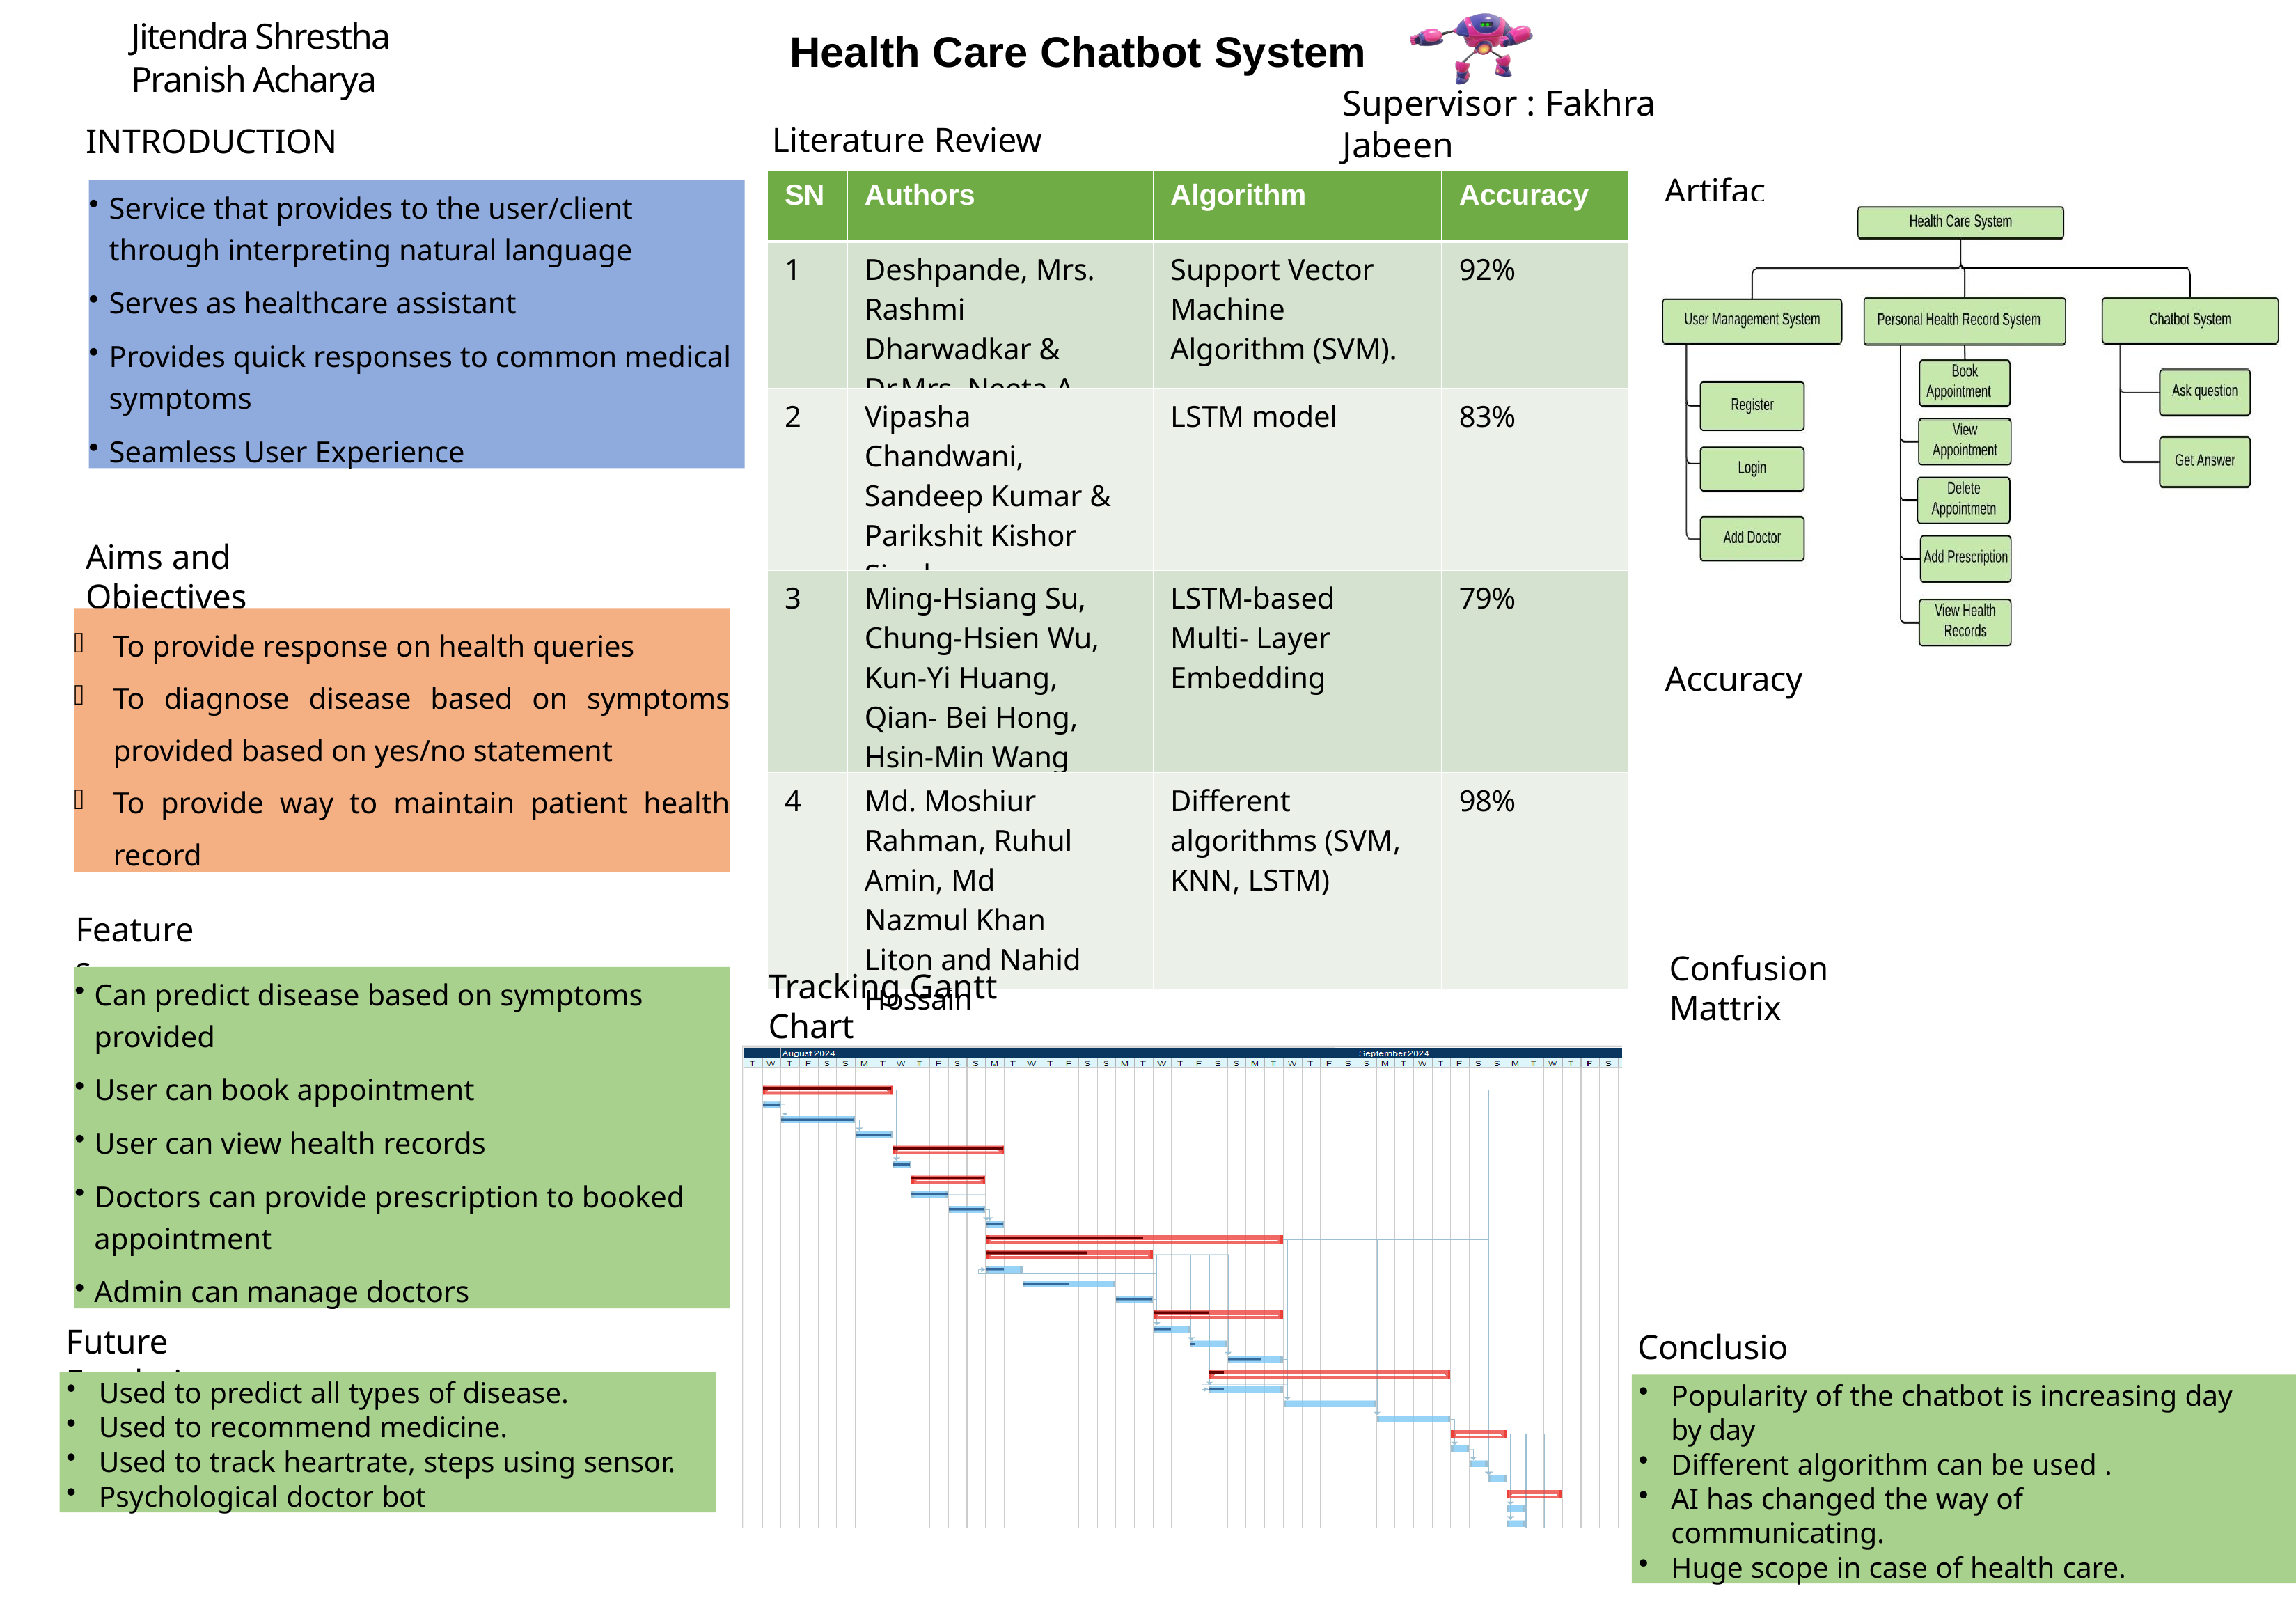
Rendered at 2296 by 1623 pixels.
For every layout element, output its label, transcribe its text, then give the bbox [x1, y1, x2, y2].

table_cell Deshpande, Mrs. Rashmi Dharwadkar & Dr.Mrs. Neeta A. [848, 243, 1153, 388]
table_header SN [768, 171, 847, 240]
table_header Accuracy [1442, 171, 1628, 240]
text_box Confusion Mattrix [1667, 945, 1932, 1028]
table_cell LSTM model [1154, 389, 1441, 570]
table_cell 92% [1442, 243, 1628, 388]
table_cell 2 [768, 389, 847, 570]
table_cell LSTM-based Multi- Layer Embedding [1154, 571, 1441, 772]
table_cell Support Vector Machine Algorithm (SVM). [1154, 243, 1441, 388]
table_header Authors [848, 171, 1153, 240]
text_box Future Escalation [64, 1319, 328, 1372]
table_cell Ming-Hsiang Su, Chung-Hsien Wu, Kun-Yi Huang, Qian- Bei Hong, Hsin-Min Wang [848, 571, 1153, 772]
table_cell 83% [1442, 389, 1628, 570]
table_cell 4 [768, 773, 847, 963]
table_header Algorithm [1154, 171, 1441, 240]
table_cell Vipasha Chandwani, Sandeep Kumar & Parikshit Kishor Singh [848, 389, 1153, 570]
text_box Health Care Chatbot System [788, 22, 1371, 76]
text_box Can predict disease based on symptoms provided User can book appointment User can view health records Doctors can provide prescription to booked appointment Admin can manage doctors [74, 966, 730, 1309]
text_box Jitendra Shrestha Pranish Acharya [129, 13, 678, 143]
text_box Features [74, 906, 210, 966]
text_box Literature Review [770, 113, 1284, 159]
text_box Conclusion [1635, 1324, 1804, 1374]
text_box Aims and Objectives [84, 534, 402, 608]
text_box Service that provides to the user/client through interpreting natural language Serves as healthcare assistant Provides quick responses to common medical symptoms Seamless User Experience [88, 180, 745, 469]
table_cell 3 [768, 571, 847, 772]
text_box Tracking Gantt Chart [766, 963, 1080, 1044]
text_box Popularity of the chatbot is increasing day by day Different algorithm can be used . AI has changed the way of communicating. Huge scope in case of health care. [1631, 1374, 2296, 1584]
picture [1657, 201, 2281, 648]
text_box To provide response on health queries To diagnose disease based on symptoms provided based on yes/no statement To provide way to maintain patient health record [74, 608, 730, 872]
table_cell 1 [768, 243, 847, 388]
text_box INTRODUCTION [84, 118, 345, 160]
table_cell 98% [1442, 773, 1628, 989]
text_box Used to predict all types of disease. Used to recommend medicine. Used to track heartrate, steps using sensor. Psychological doctor bot [59, 1372, 716, 1513]
table_cell Md. Moshiur Rahman, Ruhul Amin, Md Nazmul Khan Liton and Nahid Hossain [848, 773, 1153, 989]
picture [1409, 13, 1533, 85]
picture [742, 1044, 1622, 1529]
text_box Accuracy [1663, 656, 1804, 698]
table_cell Different algorithms (SVM, KNN, LSTM) [1154, 773, 1441, 989]
text_box Supervisor : Fakhra Jabeen Artifact [1341, 75, 1770, 250]
table_cell 79% [1442, 571, 1628, 772]
